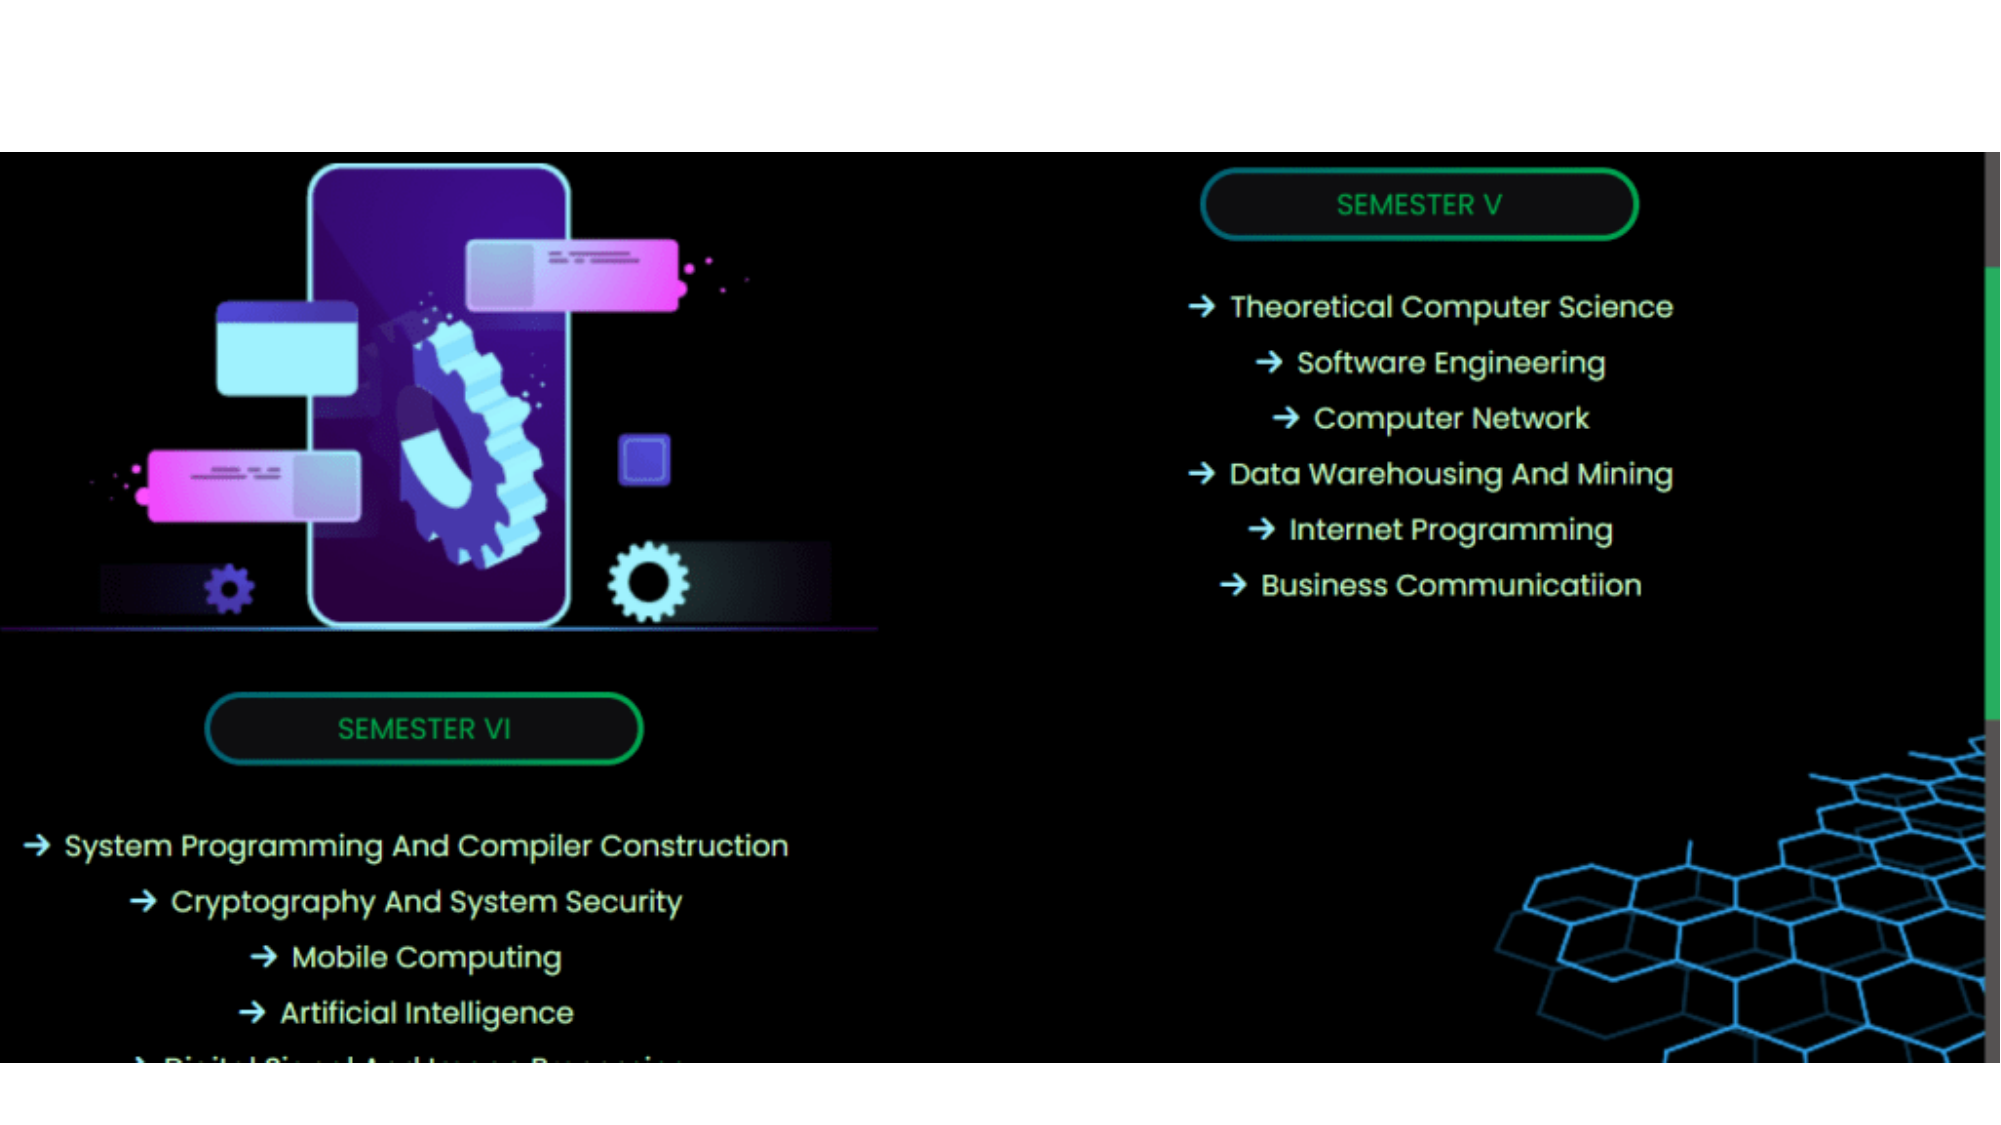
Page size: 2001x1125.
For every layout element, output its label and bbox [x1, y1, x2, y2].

picture [0, 152, 2000, 1063]
